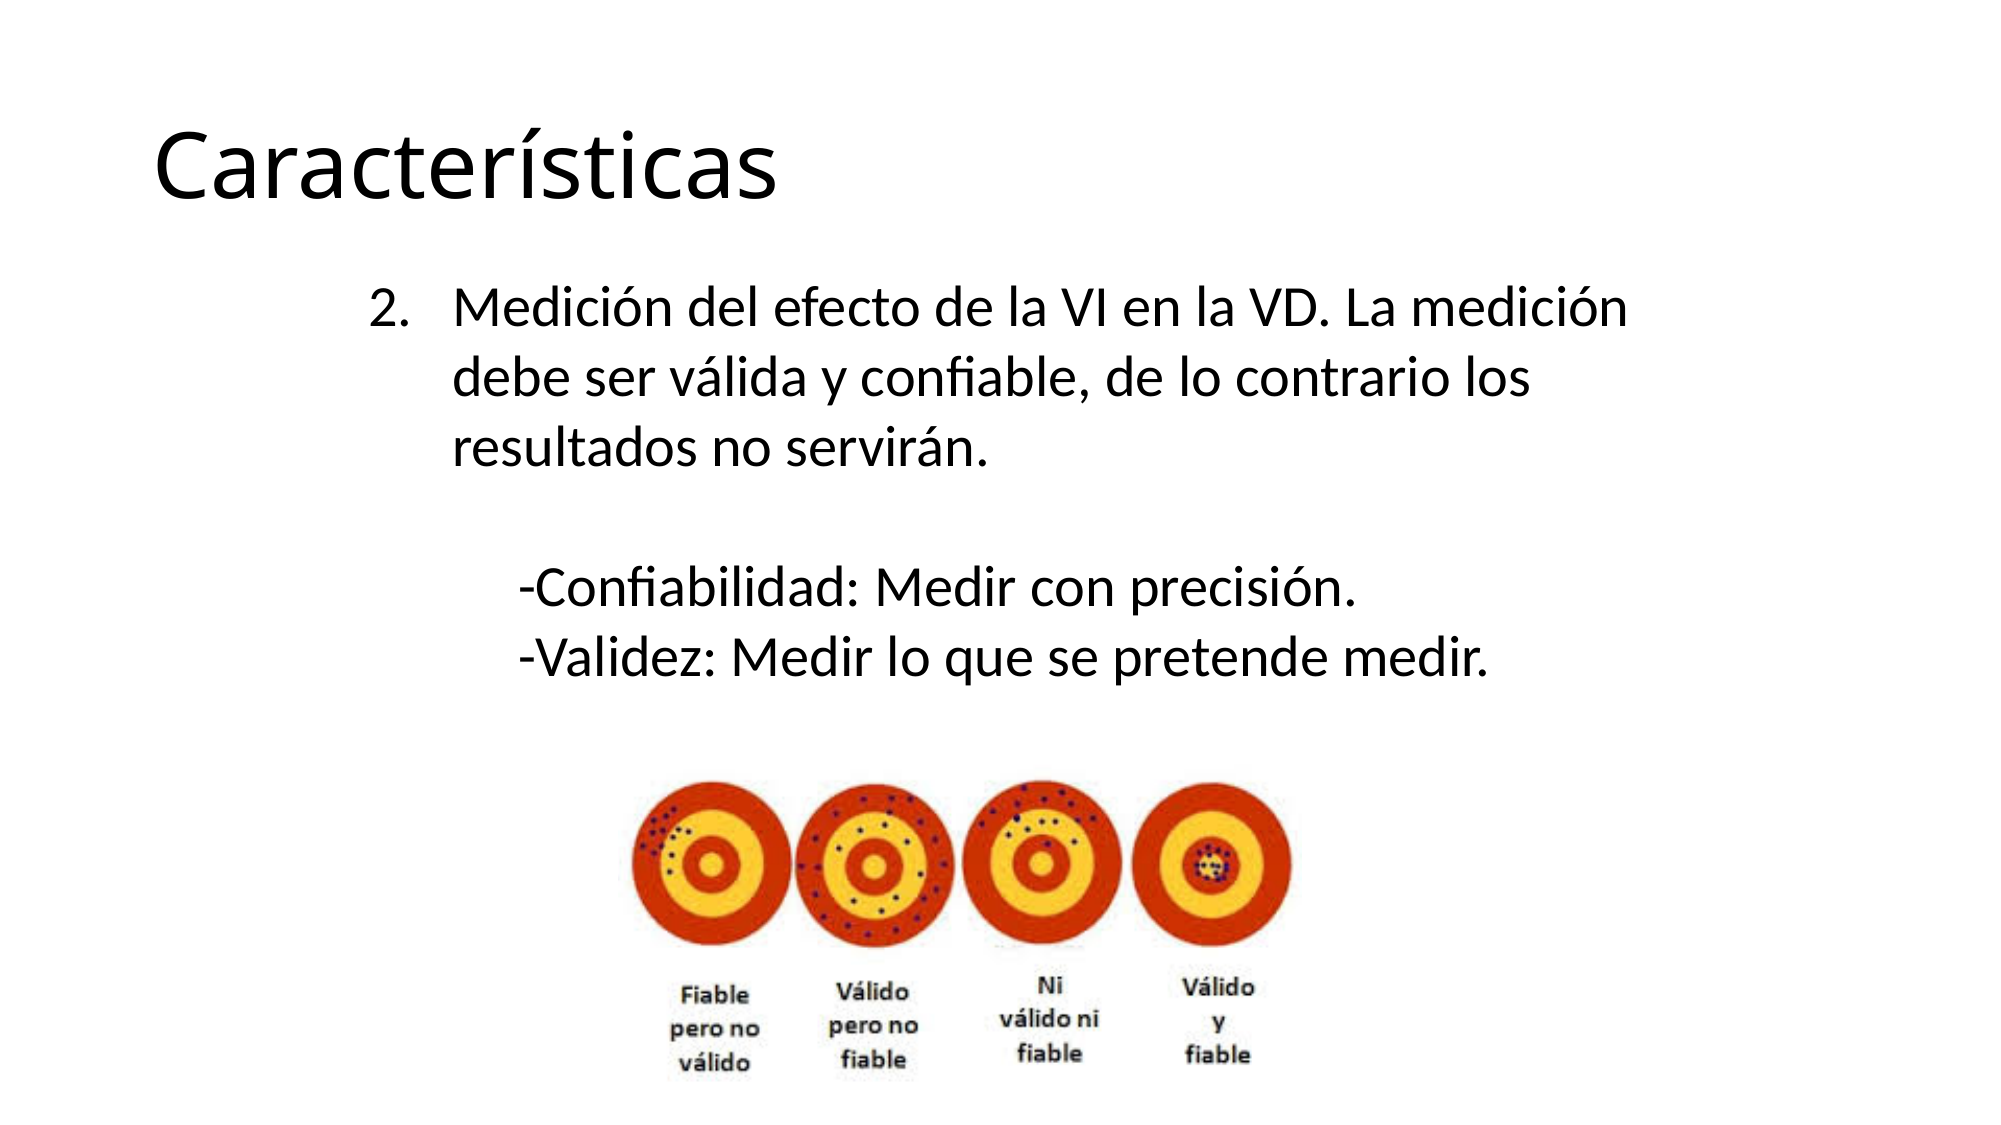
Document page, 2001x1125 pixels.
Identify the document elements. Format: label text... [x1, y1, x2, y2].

picture [618, 764, 1302, 1086]
list Medición del efecto de la VI en la VD. La medición debe ser válida y confiable, de lo contrario los resultados no servirán. -Confiabilidad: Medir con precisión. -Validez: Medir lo que se pretende medir. [353, 260, 1647, 975]
title Características [137, 59, 1863, 278]
